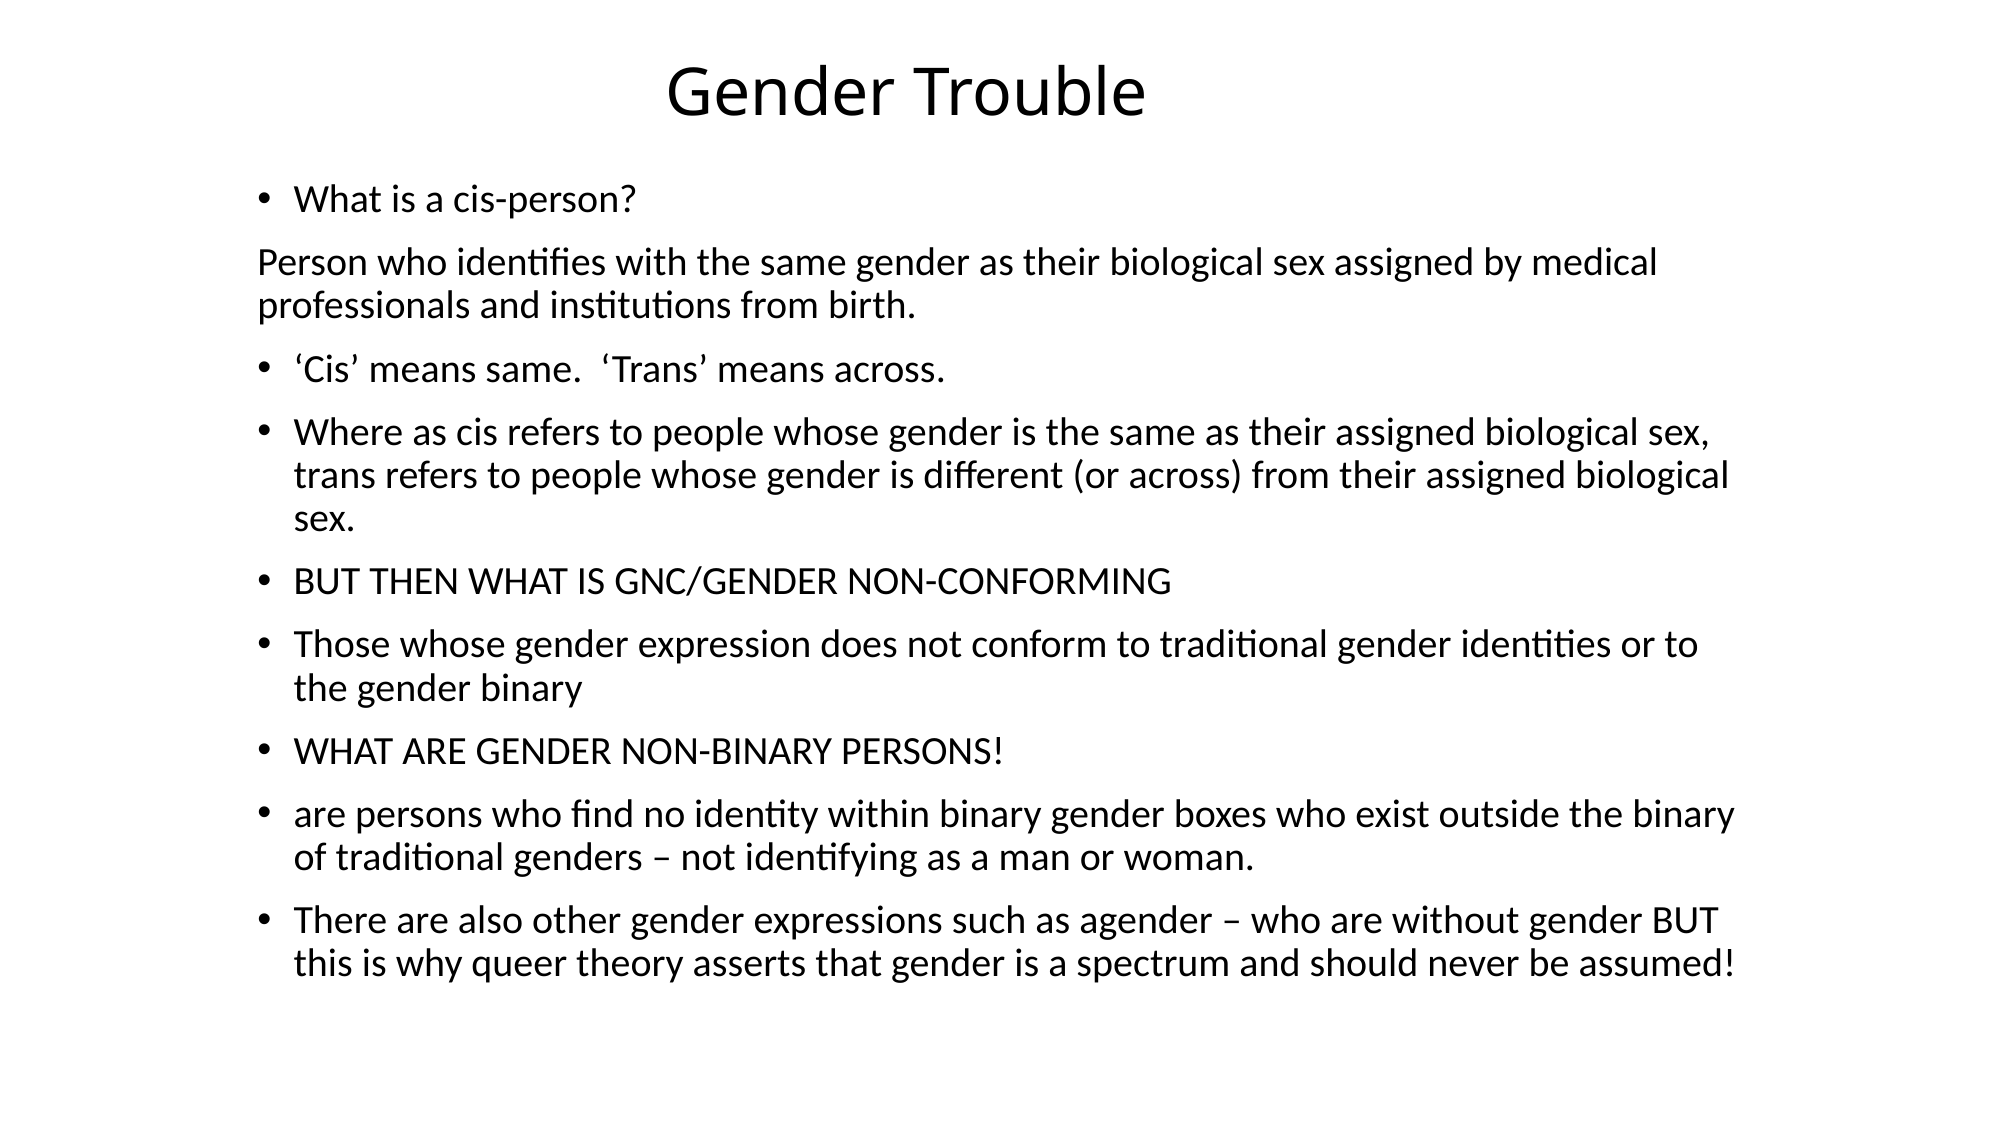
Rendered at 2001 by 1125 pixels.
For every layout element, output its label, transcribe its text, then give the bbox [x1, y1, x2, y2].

list What is a cis-person? Person who identifies with the same gender as their biological sex assigned by medical professionals and institutions from birth. ‘Cis’ means same. ‘Trans’ means across. Where as cis refers to people whose gender is the same as their assigned biological sex, trans refers to people whose gender is different (or across) from their assigned biological sex. BUT THEN WHAT IS GNC/GENDER NON-CONFORMING Those whose gender expression does not conform to traditional gender identities or to the gender binary WHAT ARE GENDER NON-BINARY PERSONS! are persons who find no identity within binary gender boxes who exist outside the binary of traditional genders – not identifying as a man or woman. There are also other gender expressions such as agender – who are without gender BUT this is why queer theory asserts that gender is a spectrum and should never be assumed! [242, 170, 1758, 1031]
title Gender Trouble [650, 34, 1229, 155]
